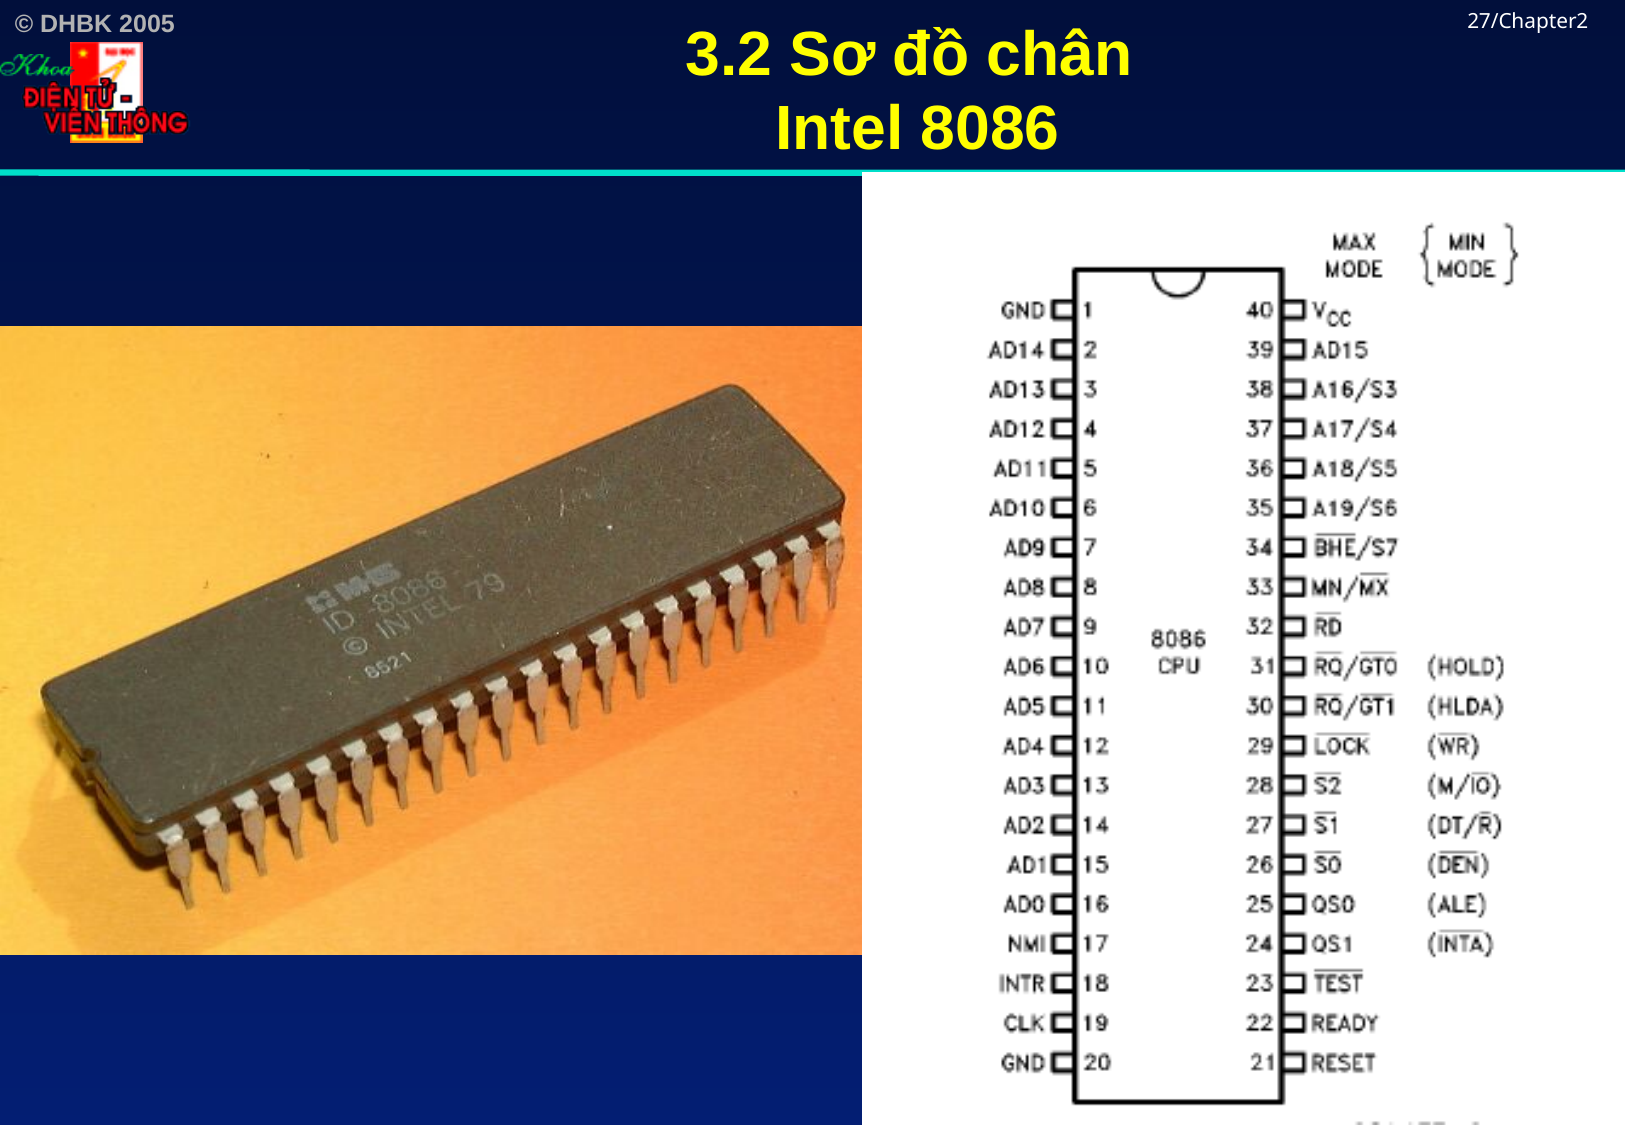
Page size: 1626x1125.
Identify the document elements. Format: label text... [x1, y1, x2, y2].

picture [0, 42, 192, 143]
picture [0, 172, 1625, 1125]
title 3.2 Sơ đồ chân Intel 8086 [210, 0, 1625, 175]
